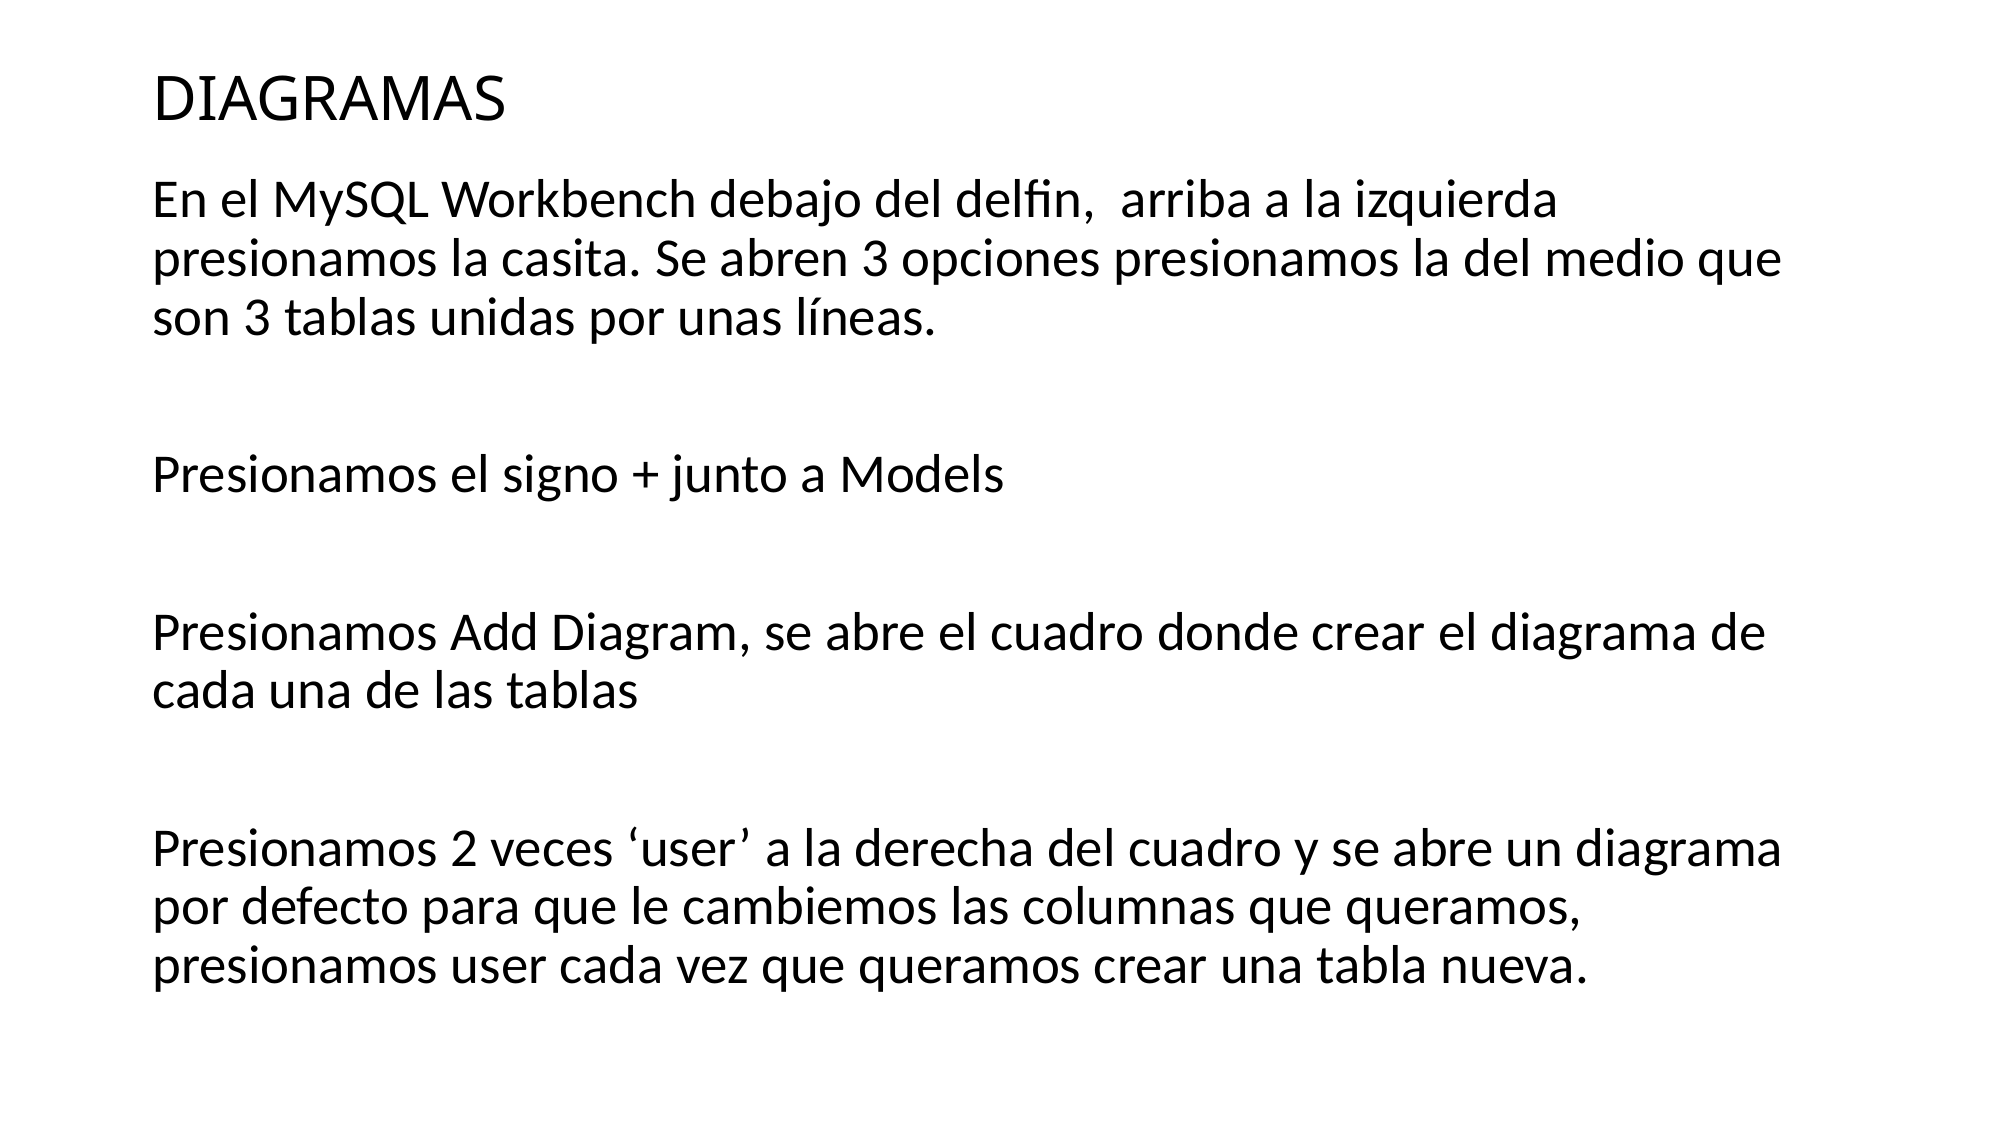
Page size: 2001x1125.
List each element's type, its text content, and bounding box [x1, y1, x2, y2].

title DIAGRAMAS [137, 59, 1863, 142]
list En el MySQL Workbench debajo del delfin, arriba a la izquierda presionamos la casita. Se abren 3 opciones presionamos la del medio que son 3 tablas unidas por unas líneas. Presionamos el signo + junto a Models Presionamos Add Diagram, se abre el cuadro donde crear el diagrama de cada una de las tablas Presionamos 2 veces ‘user’ a la derecha del cuadro y se abre un diagrama por defecto para que le cambiemos las columnas que queramos, presionamos user cada vez que queramos crear una tabla nueva. [137, 163, 1863, 1014]
